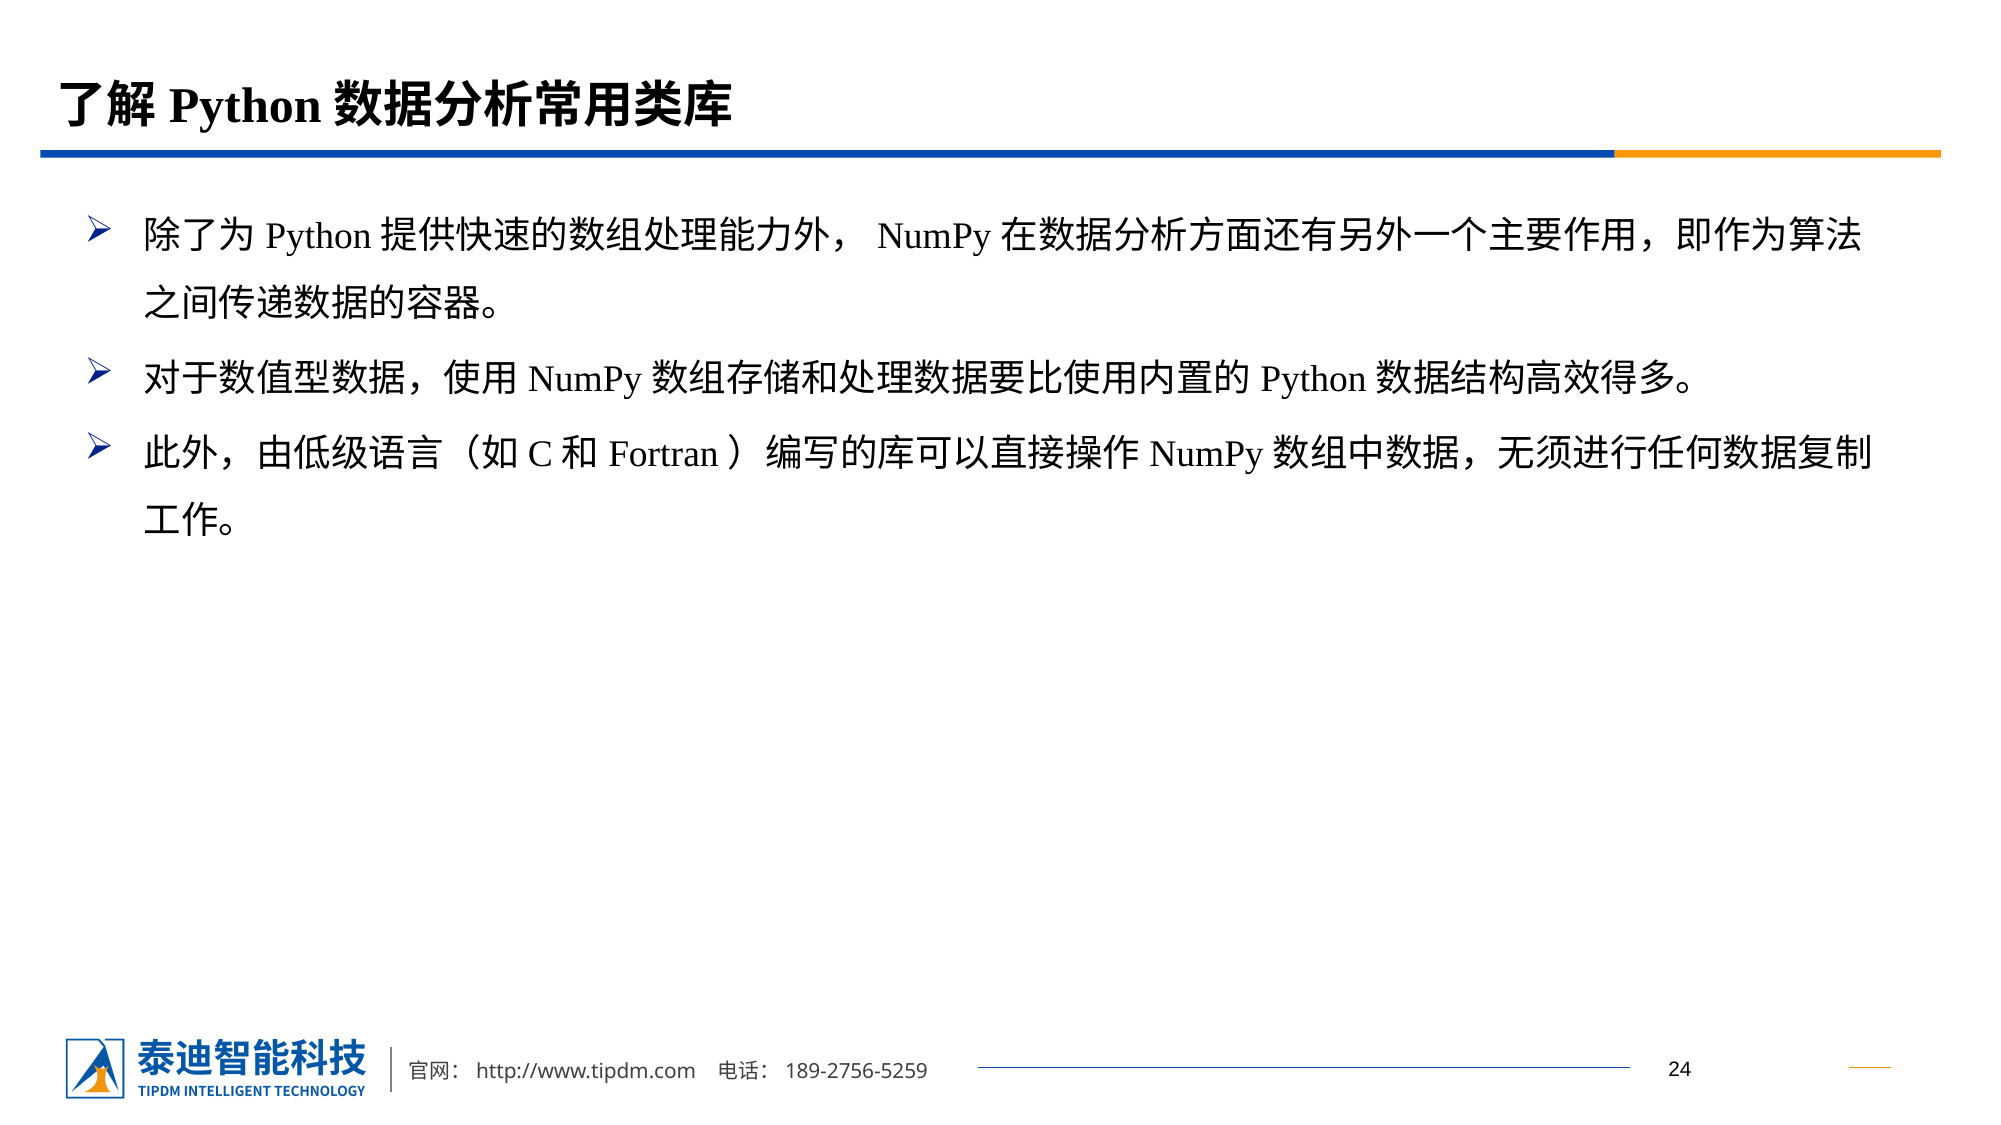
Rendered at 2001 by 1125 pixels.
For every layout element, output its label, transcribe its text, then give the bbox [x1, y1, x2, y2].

picture [52, 1028, 378, 1107]
list 除了为Python提供快速的数组处理能力外，NumPy在数据分析方面还有另外一个主要作用，即作为算法之间传递数据的容器。 对于数值型数据，使用NumPy数组存储和处理数据要比使用内置的Python数据结构高效得多。 此外，由低级语言（如C和Fortran）编写的库可以直接操作NumPy数组中数据，无须进行任何数据复制工作。 [69, 181, 1892, 1010]
title 了解Python数据分析常用类库 [41, 58, 1842, 146]
